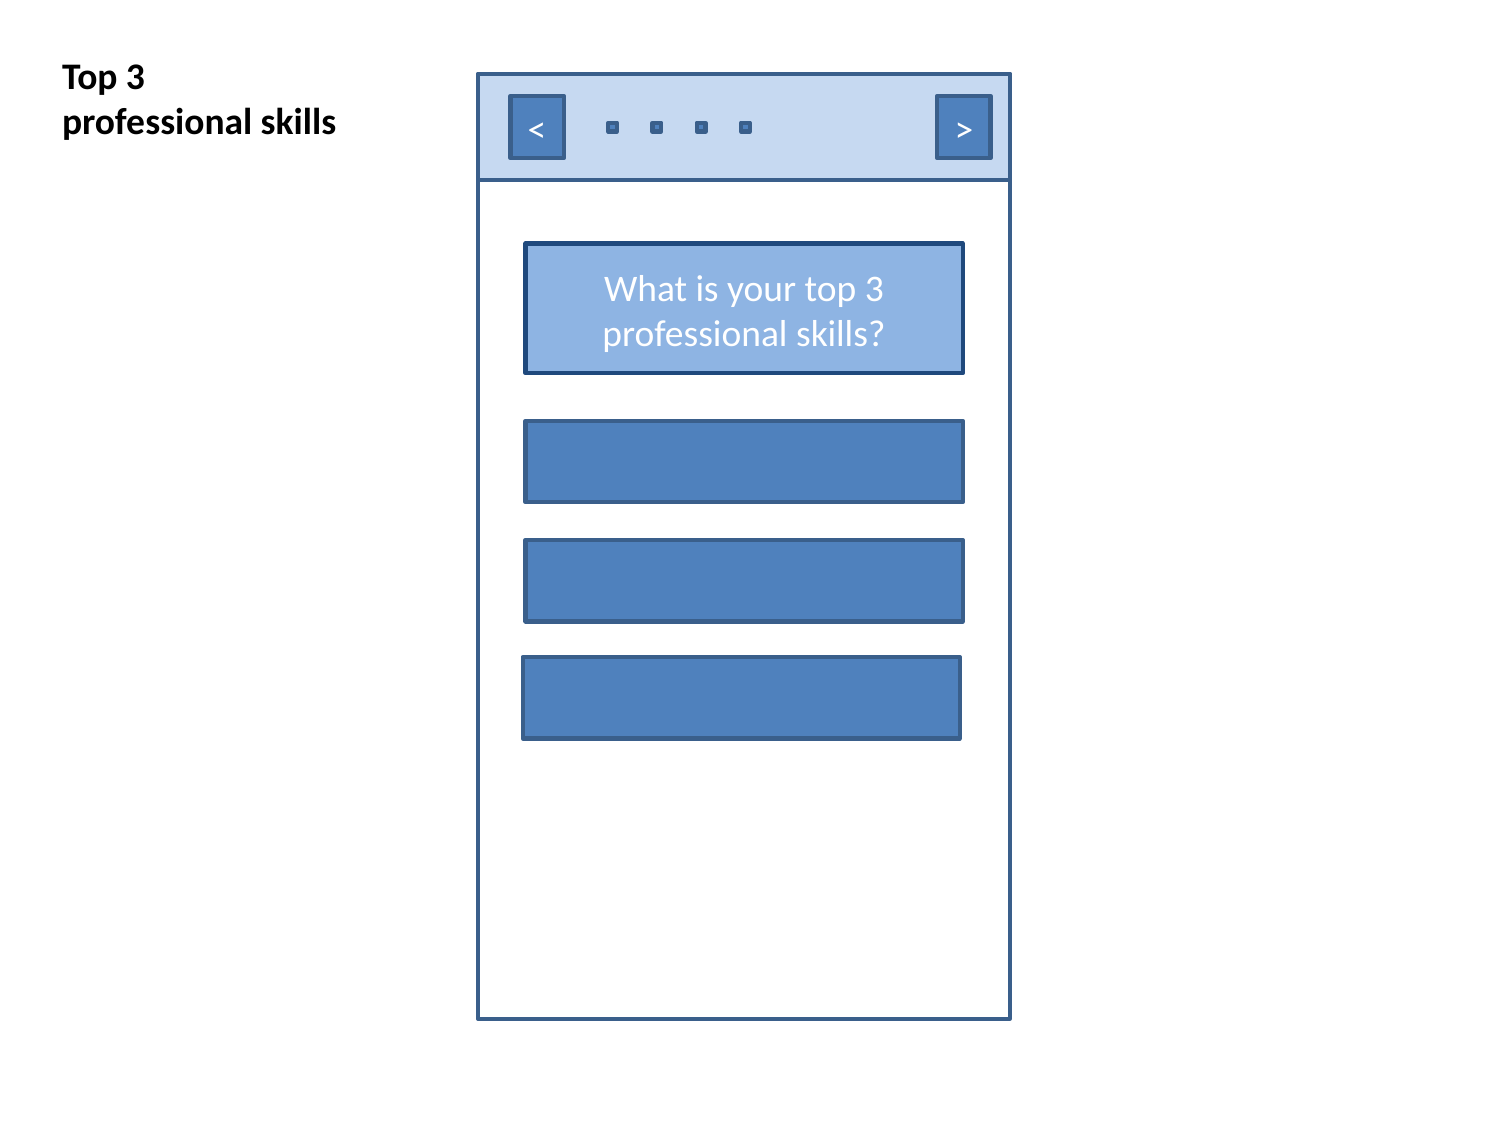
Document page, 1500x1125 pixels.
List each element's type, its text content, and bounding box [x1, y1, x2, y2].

text_box < [508, 94, 566, 160]
text_box [523, 419, 965, 504]
text_box [695, 121, 708, 134]
text_box [650, 121, 663, 134]
text_box [606, 121, 619, 134]
text_box [476, 72, 1012, 182]
text_box [523, 538, 965, 624]
text_box [739, 121, 752, 134]
text_box [521, 655, 962, 741]
text_box What is your top 3 professional skills? [523, 241, 965, 375]
text_box > [935, 94, 993, 160]
text_box [476, 182, 1012, 1021]
text_box Top 3 professional skills [47, 44, 372, 150]
